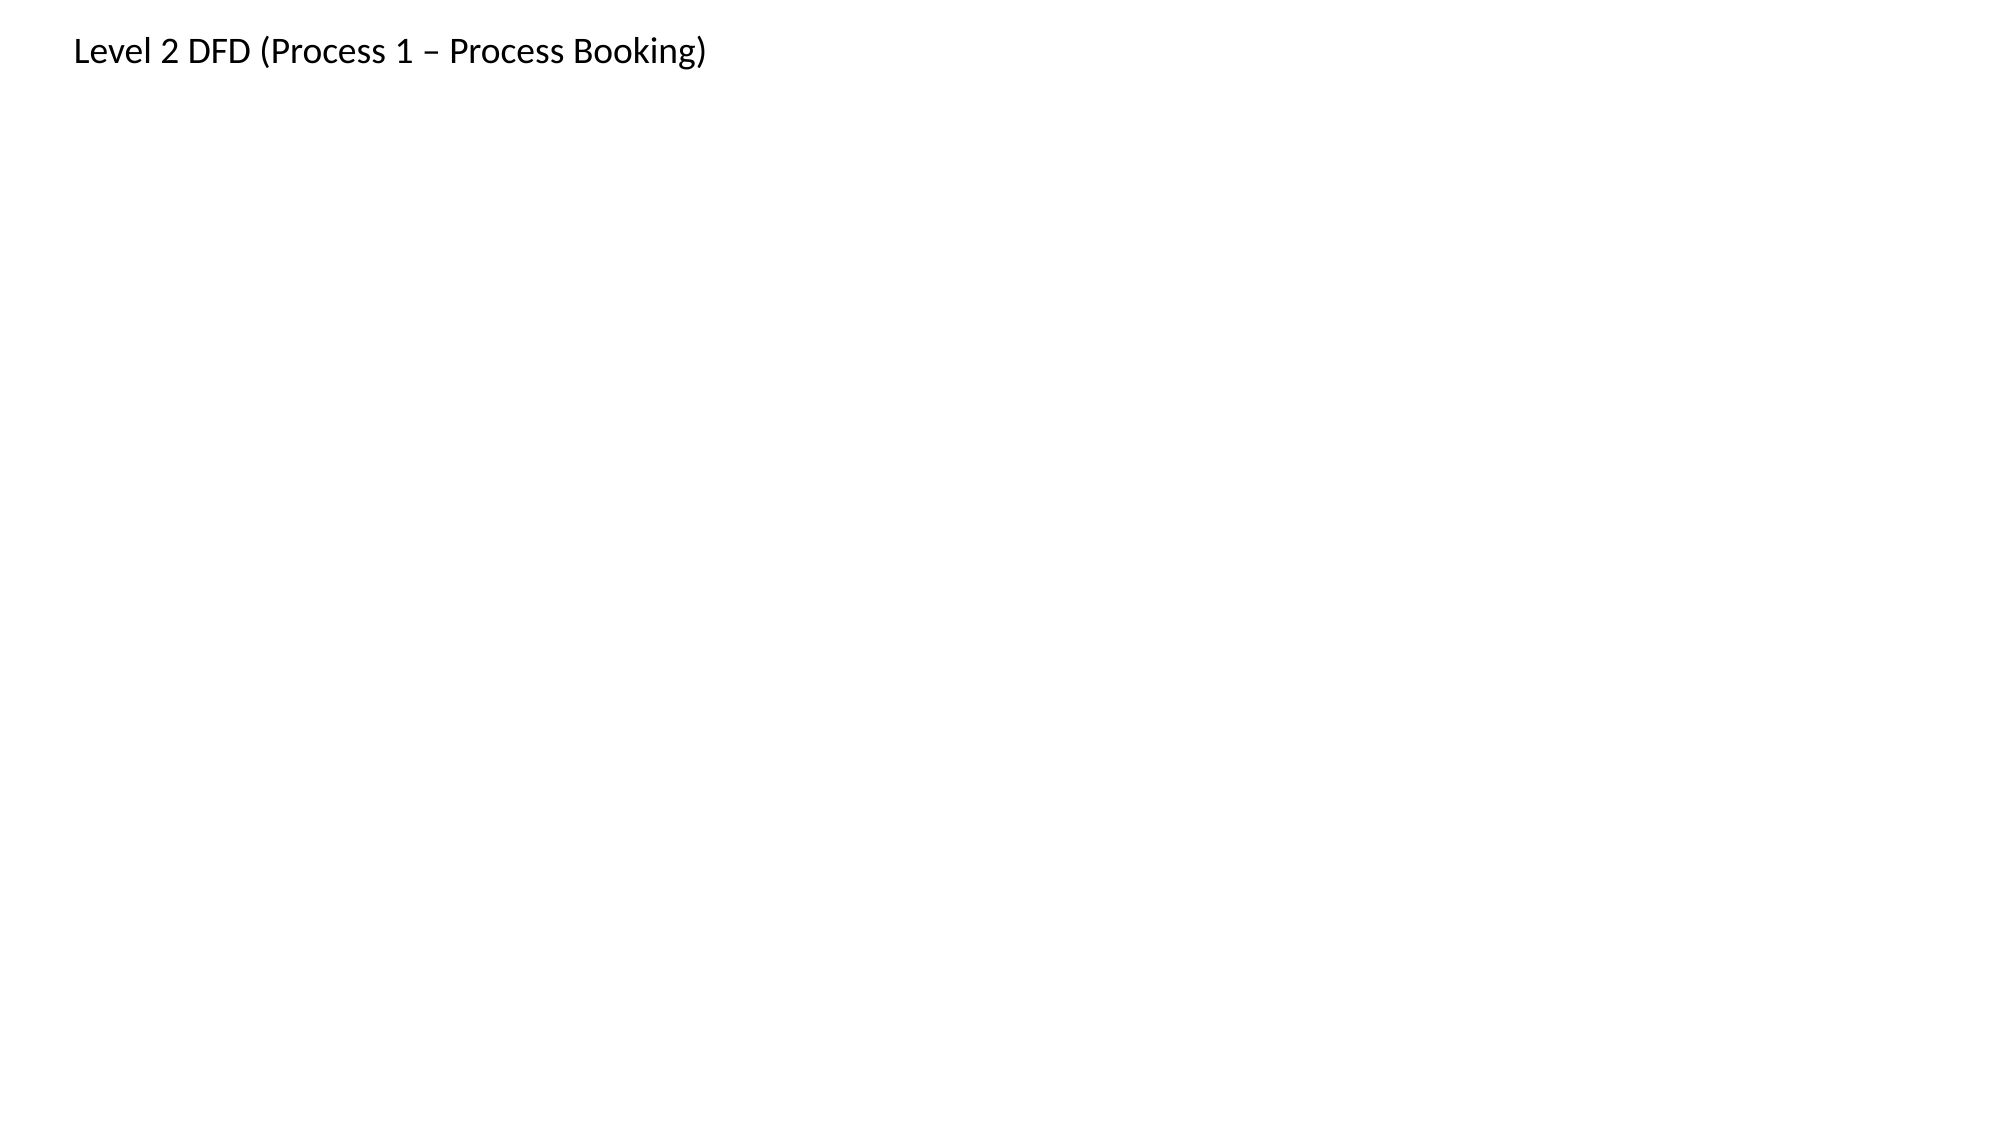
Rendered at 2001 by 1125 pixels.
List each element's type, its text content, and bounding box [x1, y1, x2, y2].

text_box Level 2 DFD (Process 1 – Process Booking) [59, 18, 723, 79]
